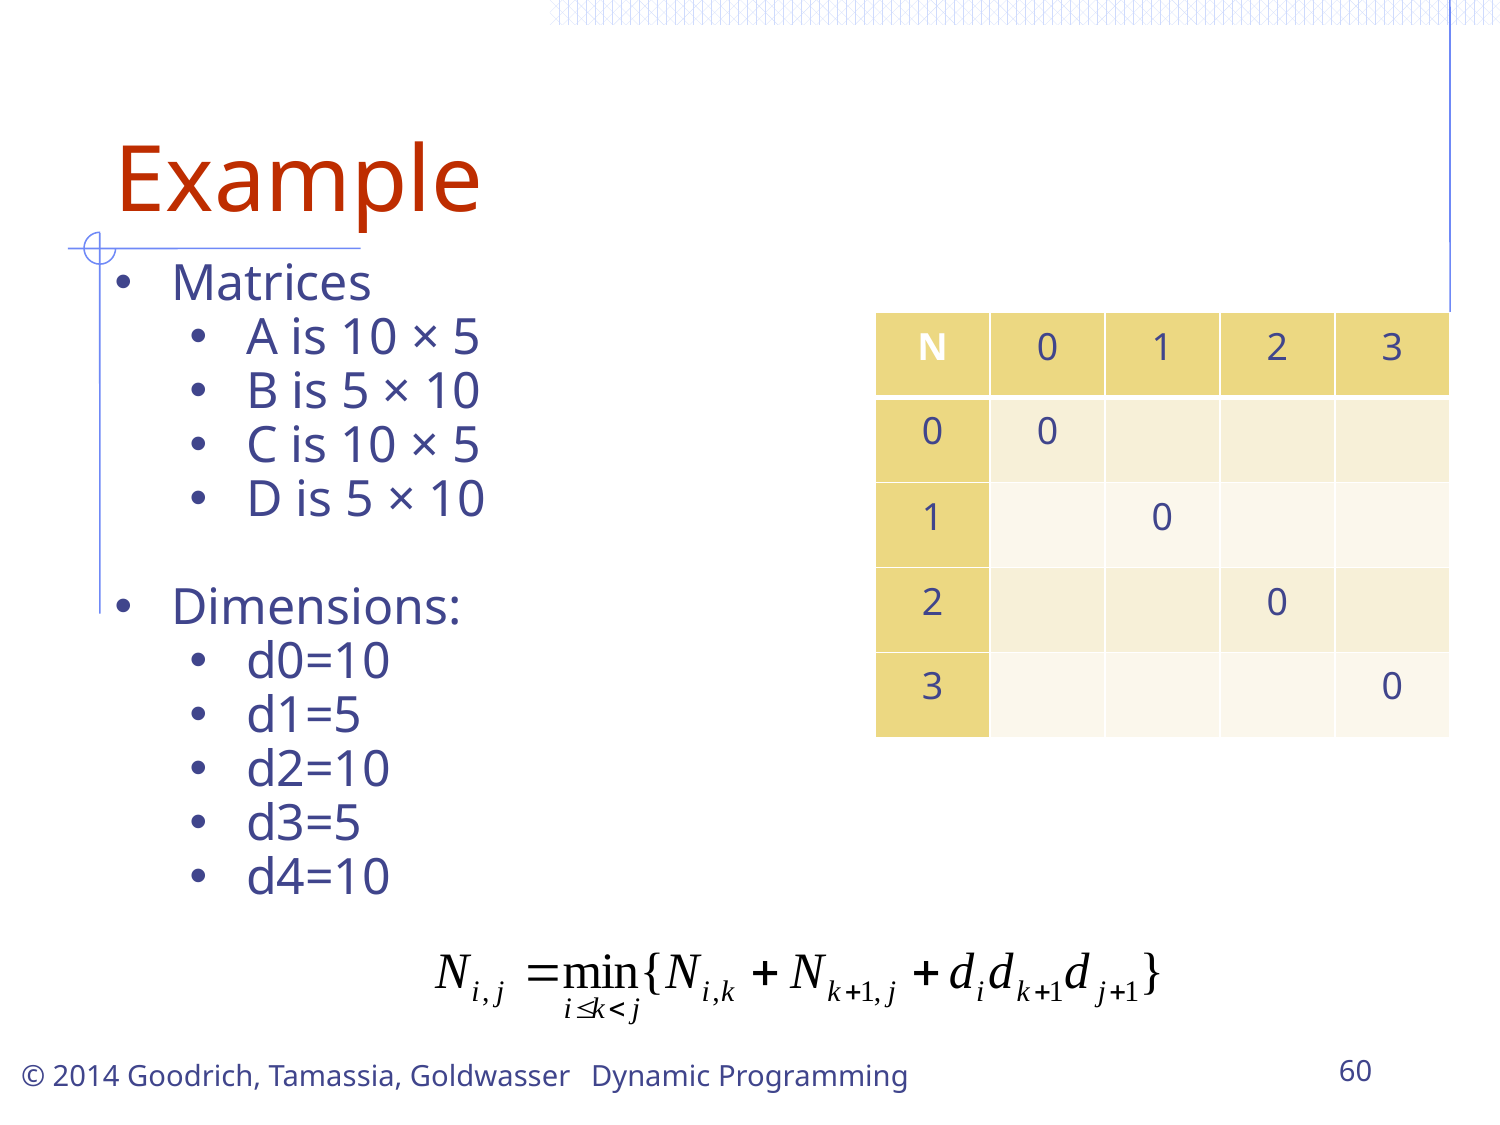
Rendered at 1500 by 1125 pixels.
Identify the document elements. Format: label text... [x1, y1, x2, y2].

table_cell 0 [991, 400, 1104, 482]
table_cell 0 [1221, 568, 1334, 652]
table_cell 0 [876, 400, 989, 482]
table_cell 0 [1336, 653, 1449, 737]
table_cell [991, 653, 1104, 737]
table_header 0 [991, 313, 1104, 395]
table_header 3 [1336, 313, 1449, 395]
table_header 2 [1221, 313, 1334, 395]
table_cell [1336, 400, 1449, 482]
table_cell [1106, 568, 1219, 652]
table_cell 1 [876, 483, 989, 567]
text_box Matrices A is 10 × 5 B is 5 × 10 C is 10 × 5 D is 5 × 10 Dimensions: d0=10 d1=5 d2=10 d3=5 d4=10 [24, 249, 638, 913]
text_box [424, 937, 1168, 1036]
table_cell 3 [876, 653, 989, 737]
table_cell [1221, 483, 1334, 567]
table_cell 2 [876, 568, 989, 652]
table_cell [1106, 653, 1219, 737]
table_cell [991, 568, 1104, 652]
slide_number 60 [1074, 1024, 1388, 1101]
table_cell [1336, 483, 1449, 567]
table_cell [1336, 568, 1449, 652]
table_header N [876, 313, 989, 395]
footer Dynamic Programming [512, 1043, 988, 1101]
table_cell [1221, 400, 1334, 482]
table_cell [1221, 653, 1334, 737]
table_header 1 [1106, 313, 1219, 395]
title Example [99, 50, 1375, 238]
table_cell [1106, 400, 1219, 482]
table_cell 0 [1106, 483, 1219, 567]
table_cell [991, 483, 1104, 567]
